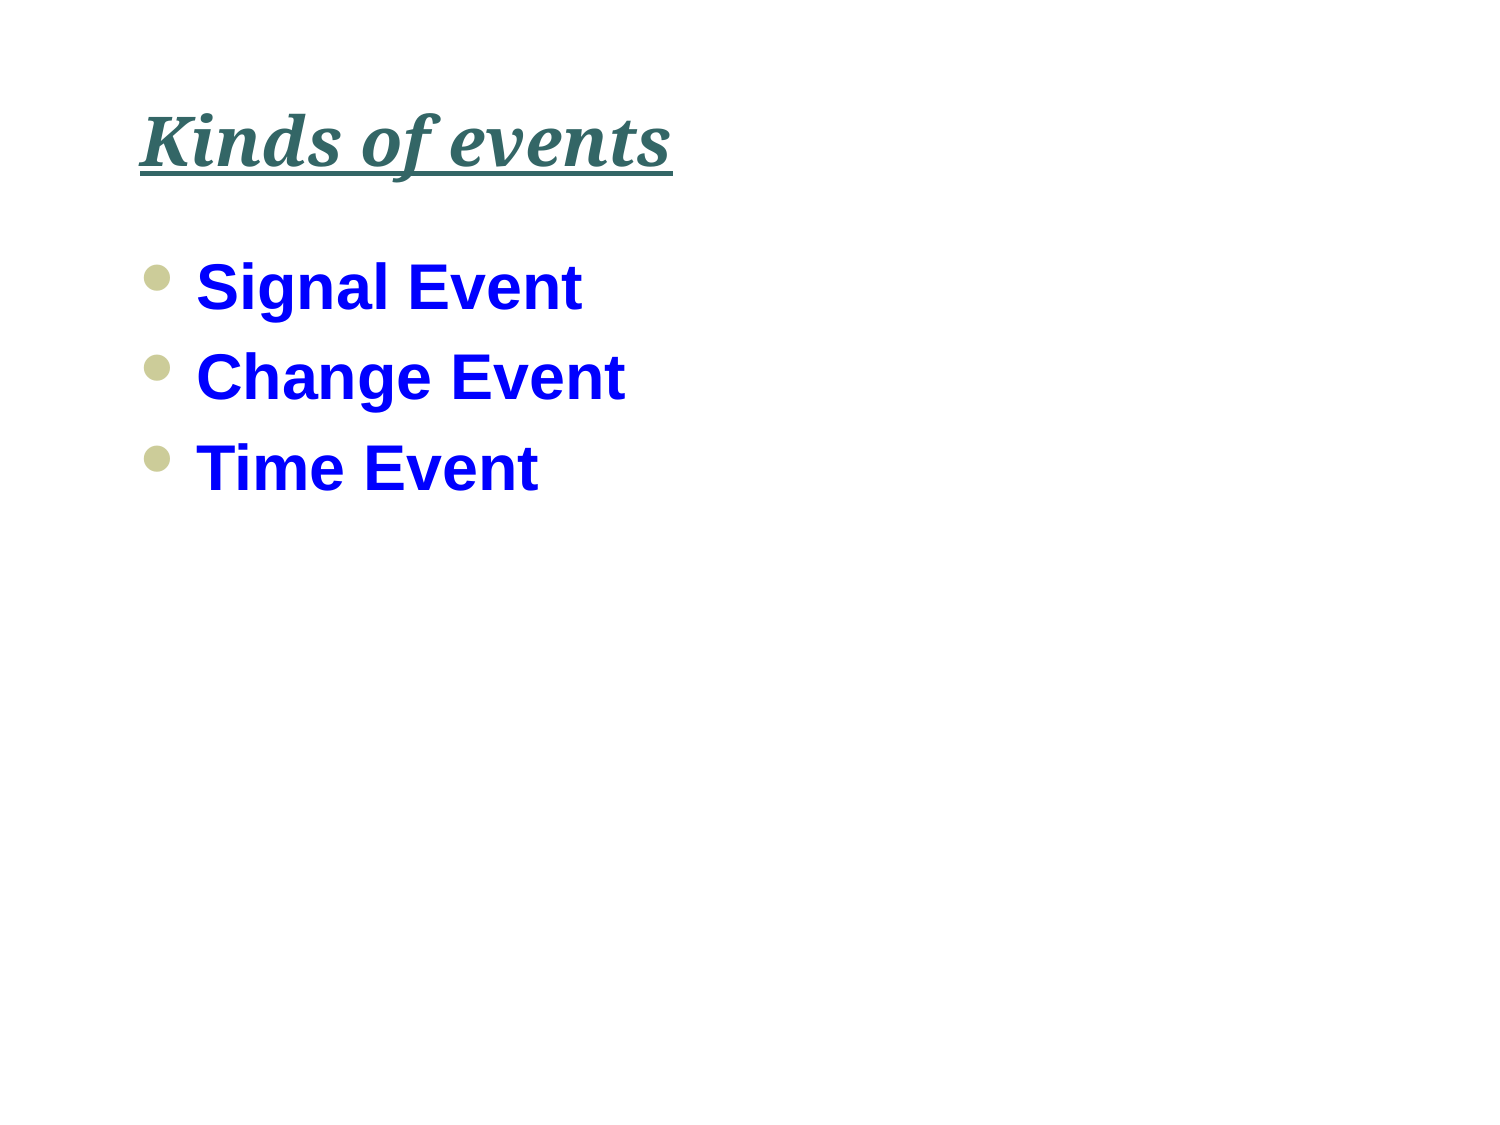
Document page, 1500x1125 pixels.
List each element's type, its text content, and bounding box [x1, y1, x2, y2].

list Signal Event Change Event Time Event [124, 237, 1388, 901]
title Kinds of events [124, 0, 1388, 188]
